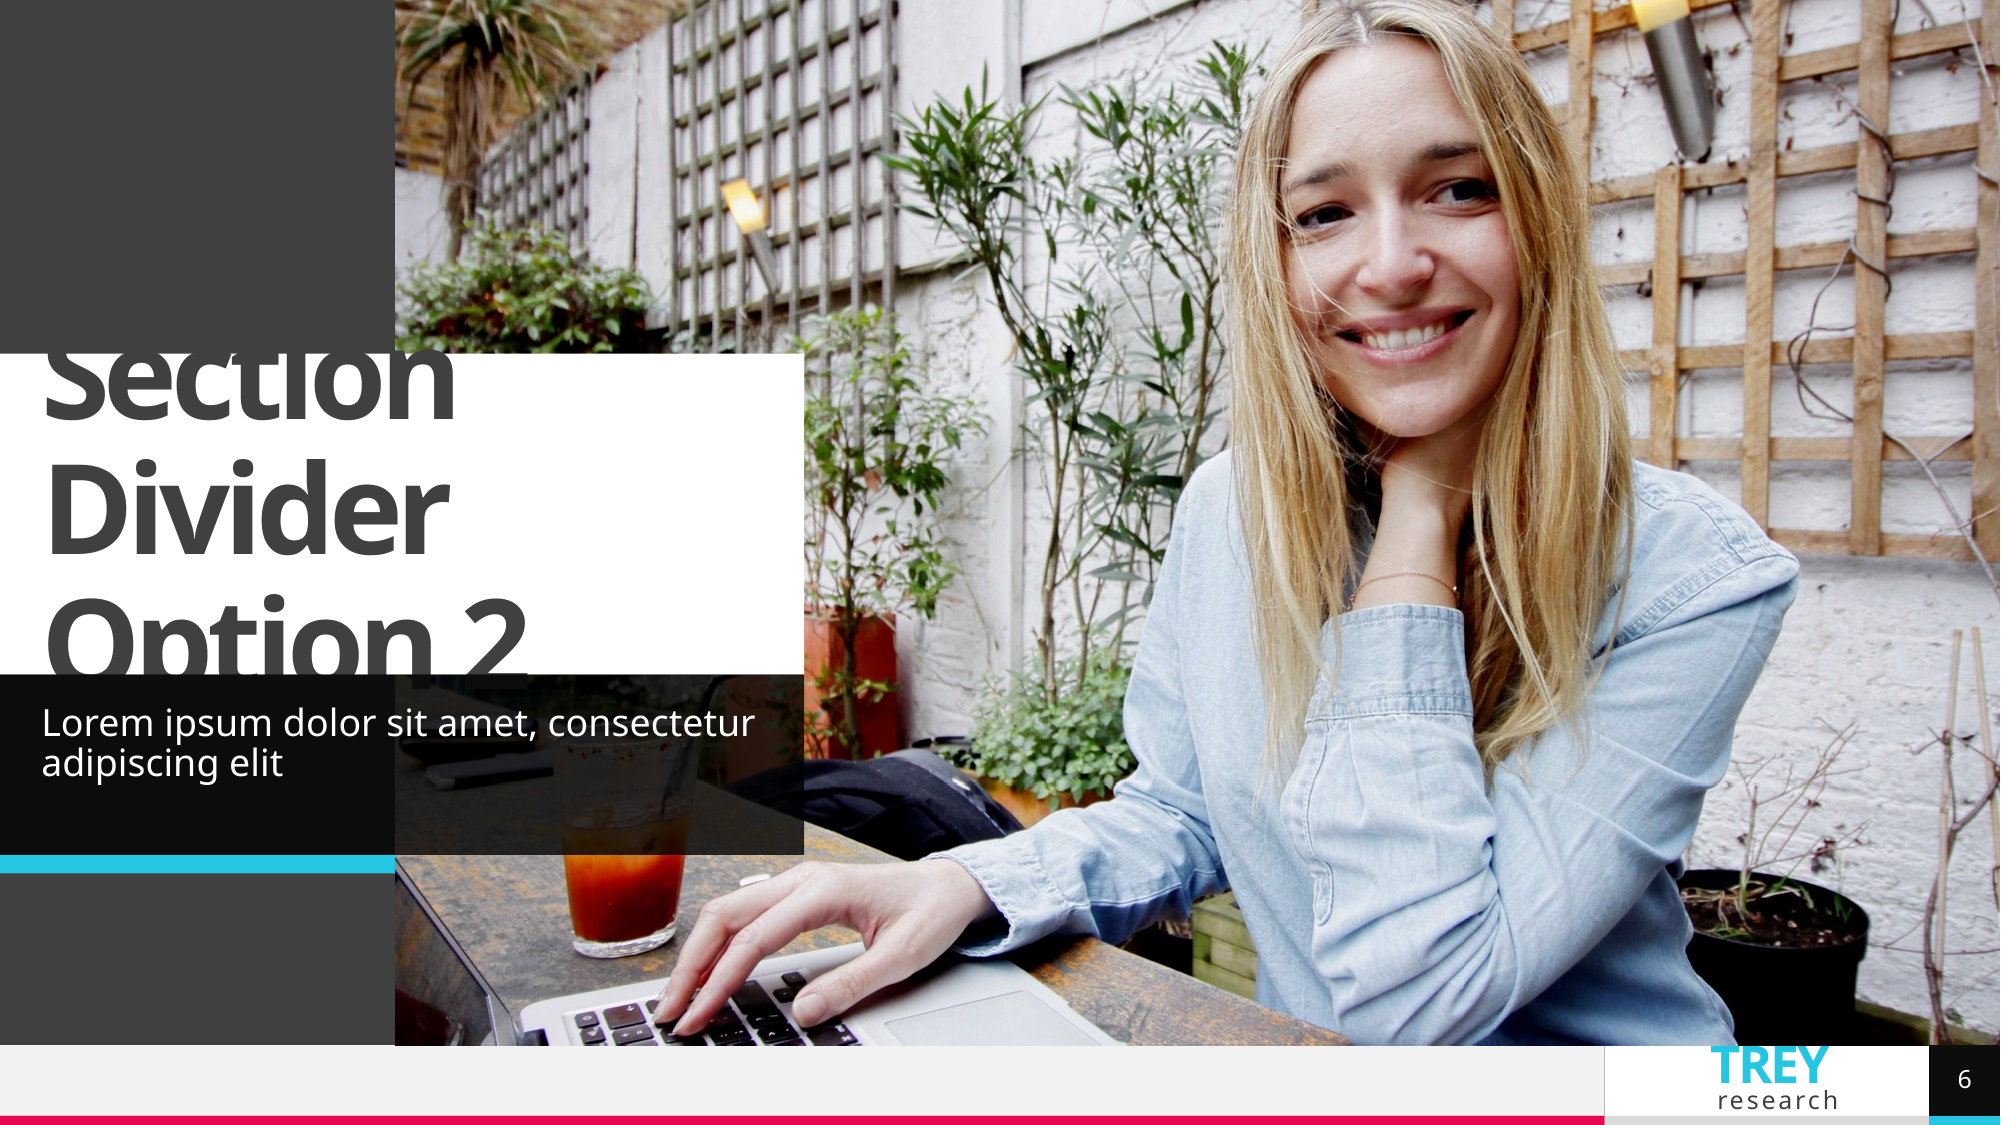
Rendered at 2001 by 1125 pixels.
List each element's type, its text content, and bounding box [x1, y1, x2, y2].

list Lorem ipsum dolor sit amet, consectetur adipiscing elit [0, 674, 395, 855]
picture [395, 0, 2000, 1046]
slide_number 6 [1929, 1046, 2000, 1116]
title Section Divider Option 2 [0, 353, 395, 674]
